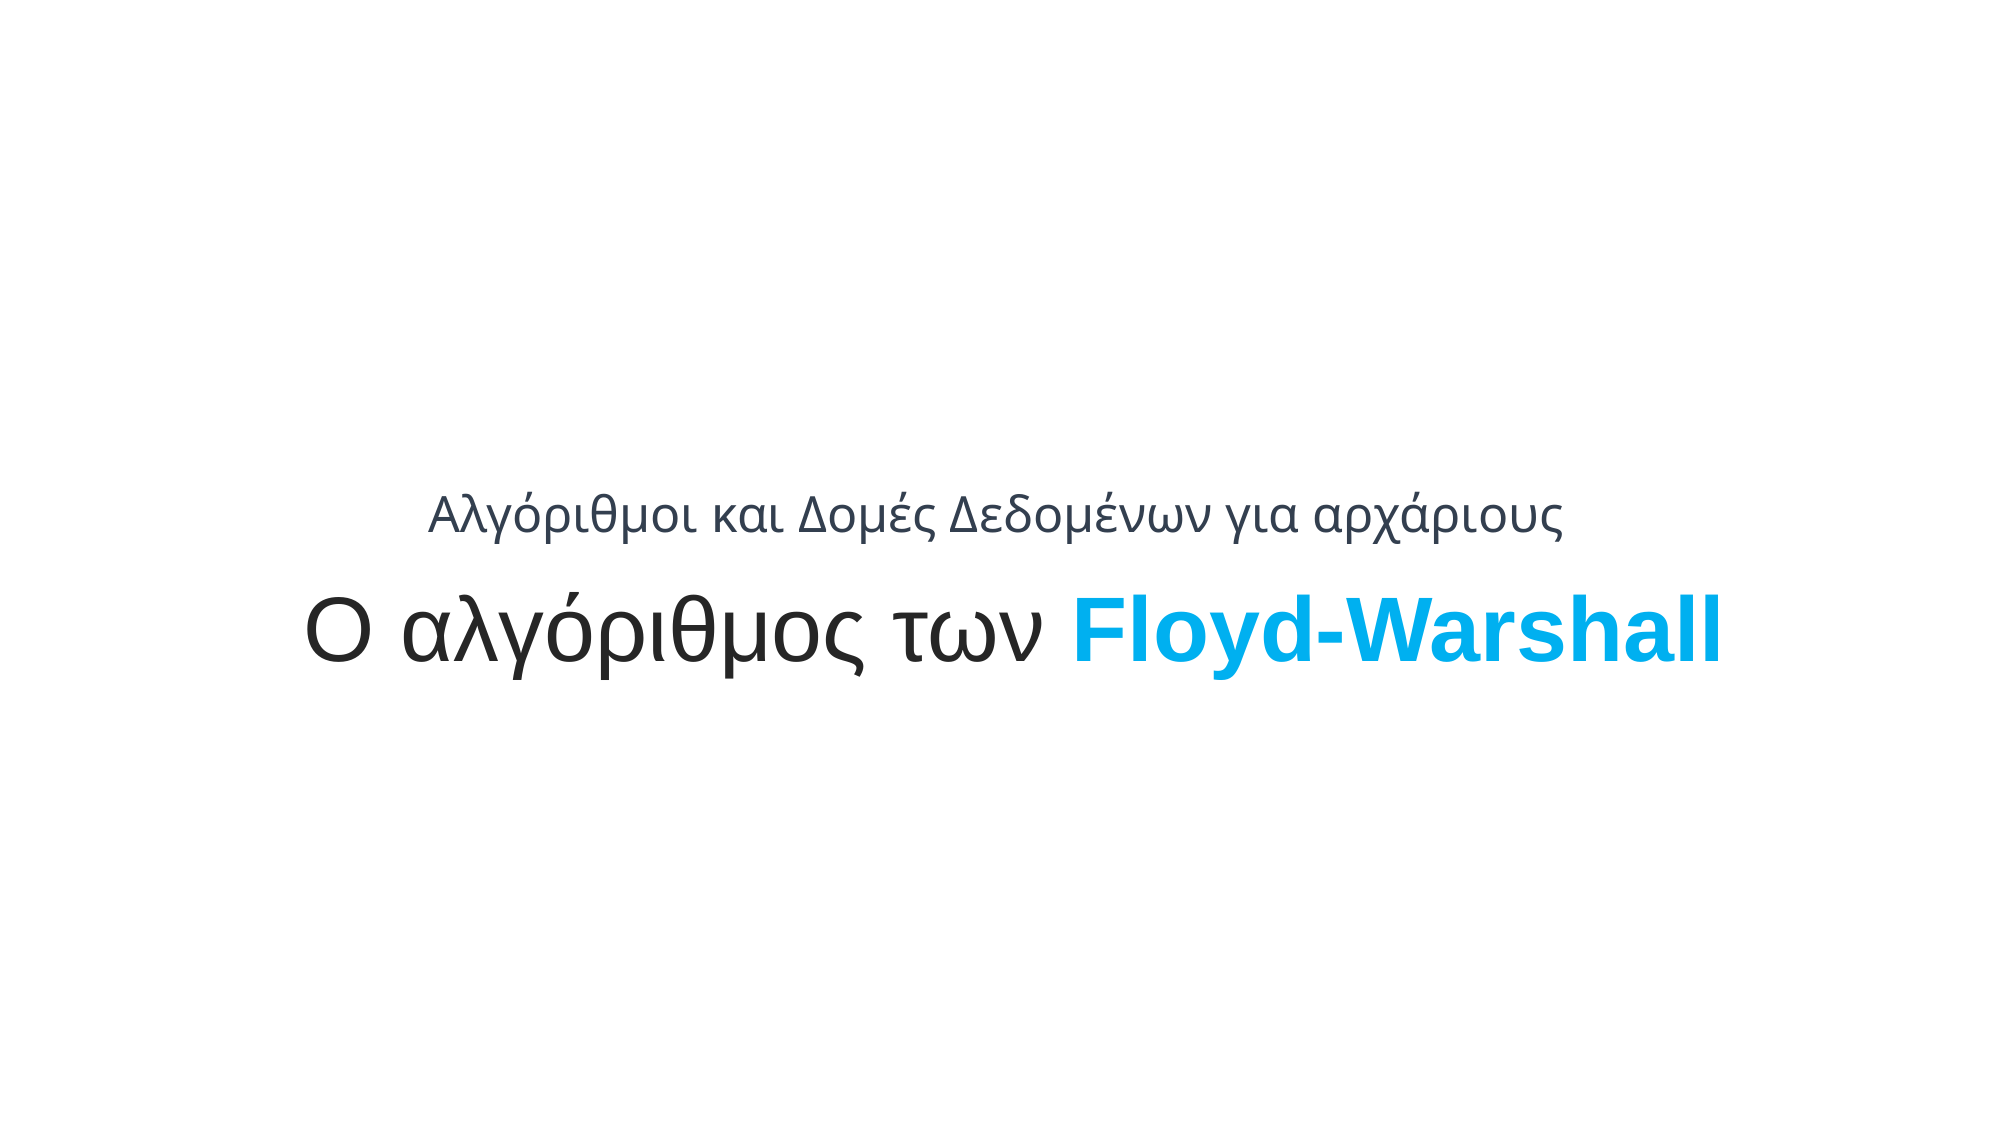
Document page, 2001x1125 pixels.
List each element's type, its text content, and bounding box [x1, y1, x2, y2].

text_box Ο αλγόριθμος των Floyd-Warshall [288, 562, 1741, 688]
text_box Αλγόριθμοι και Δομές Δεδομένων για αρχάριους [413, 474, 1579, 550]
